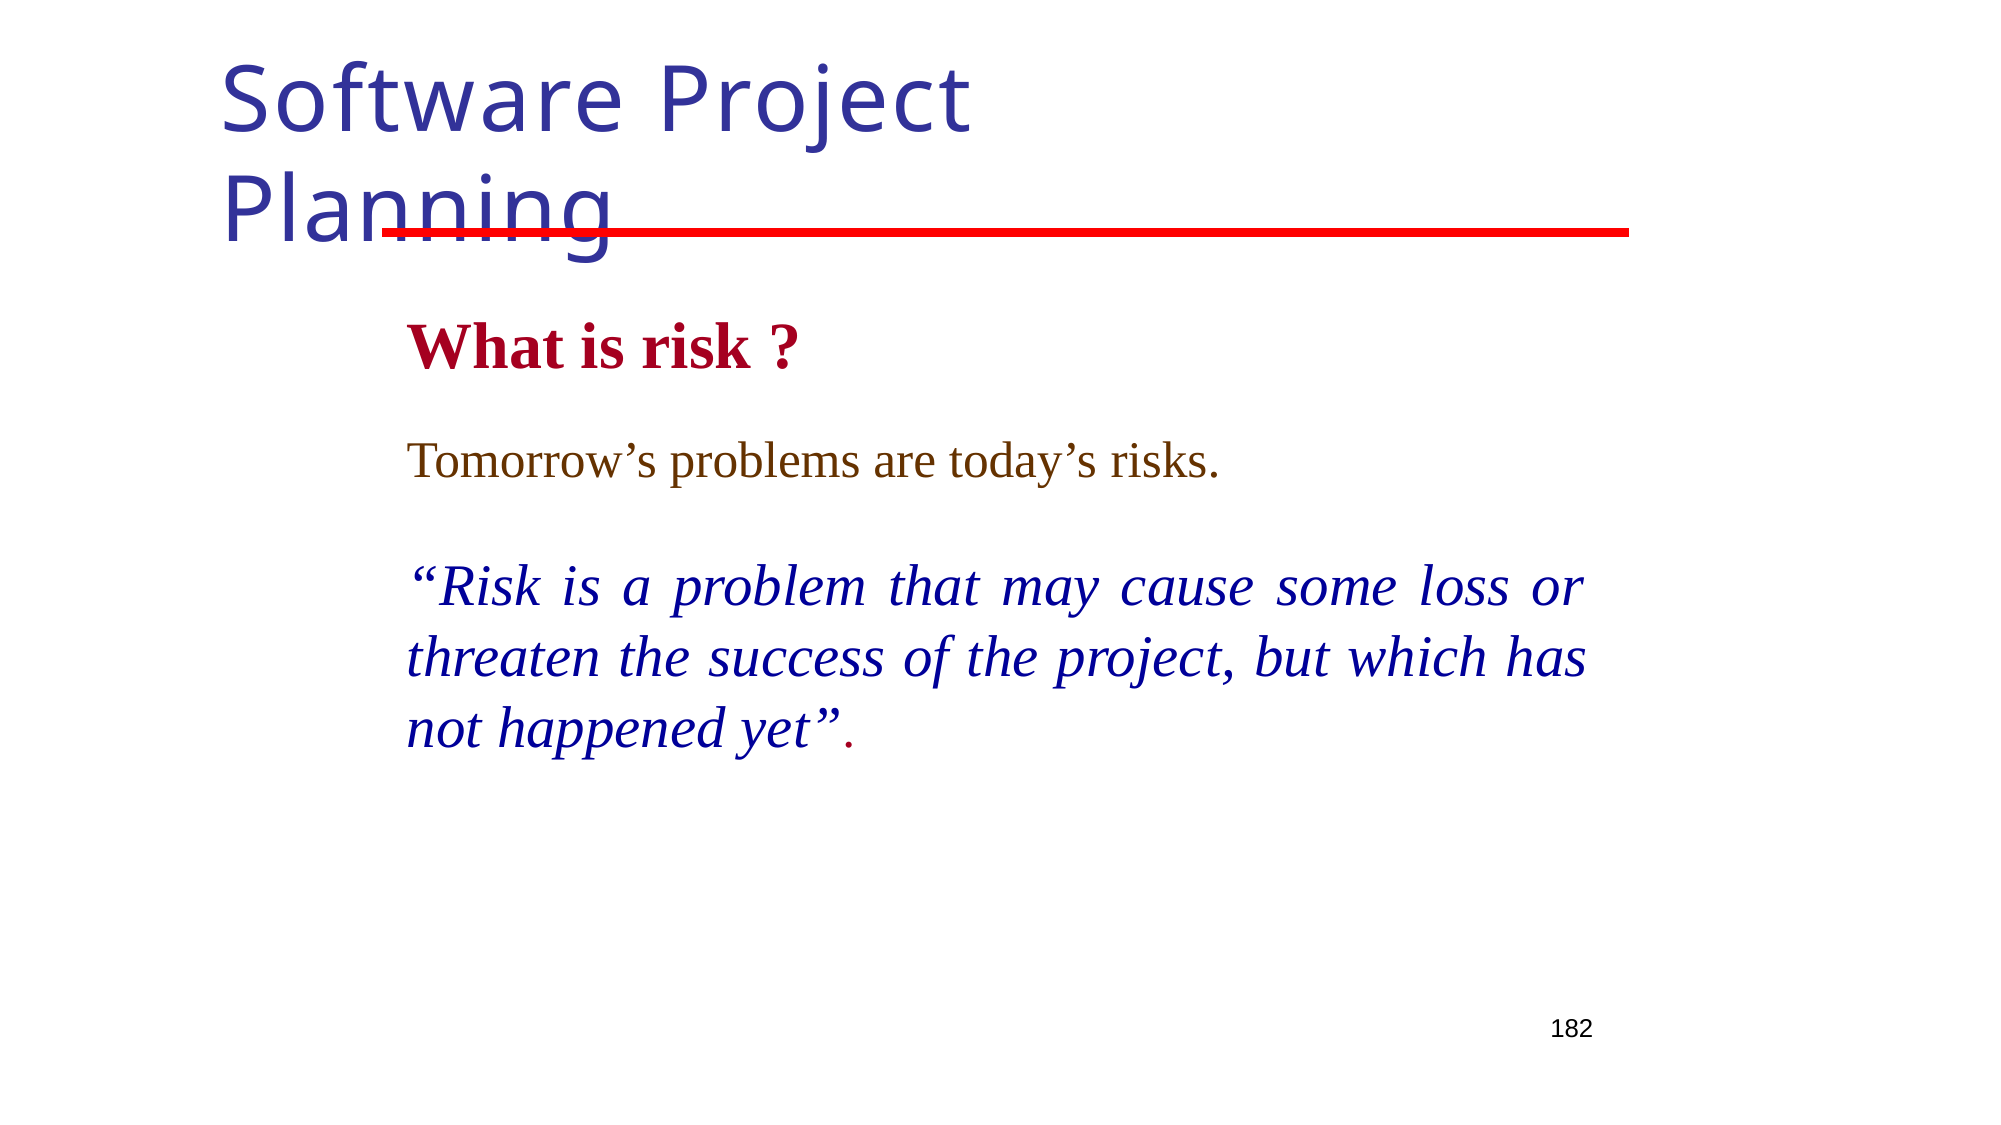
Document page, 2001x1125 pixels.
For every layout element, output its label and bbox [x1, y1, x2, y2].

text_box [404, 300, 1607, 759]
title [218, 38, 1347, 261]
text_box [1546, 1016, 1598, 1044]
